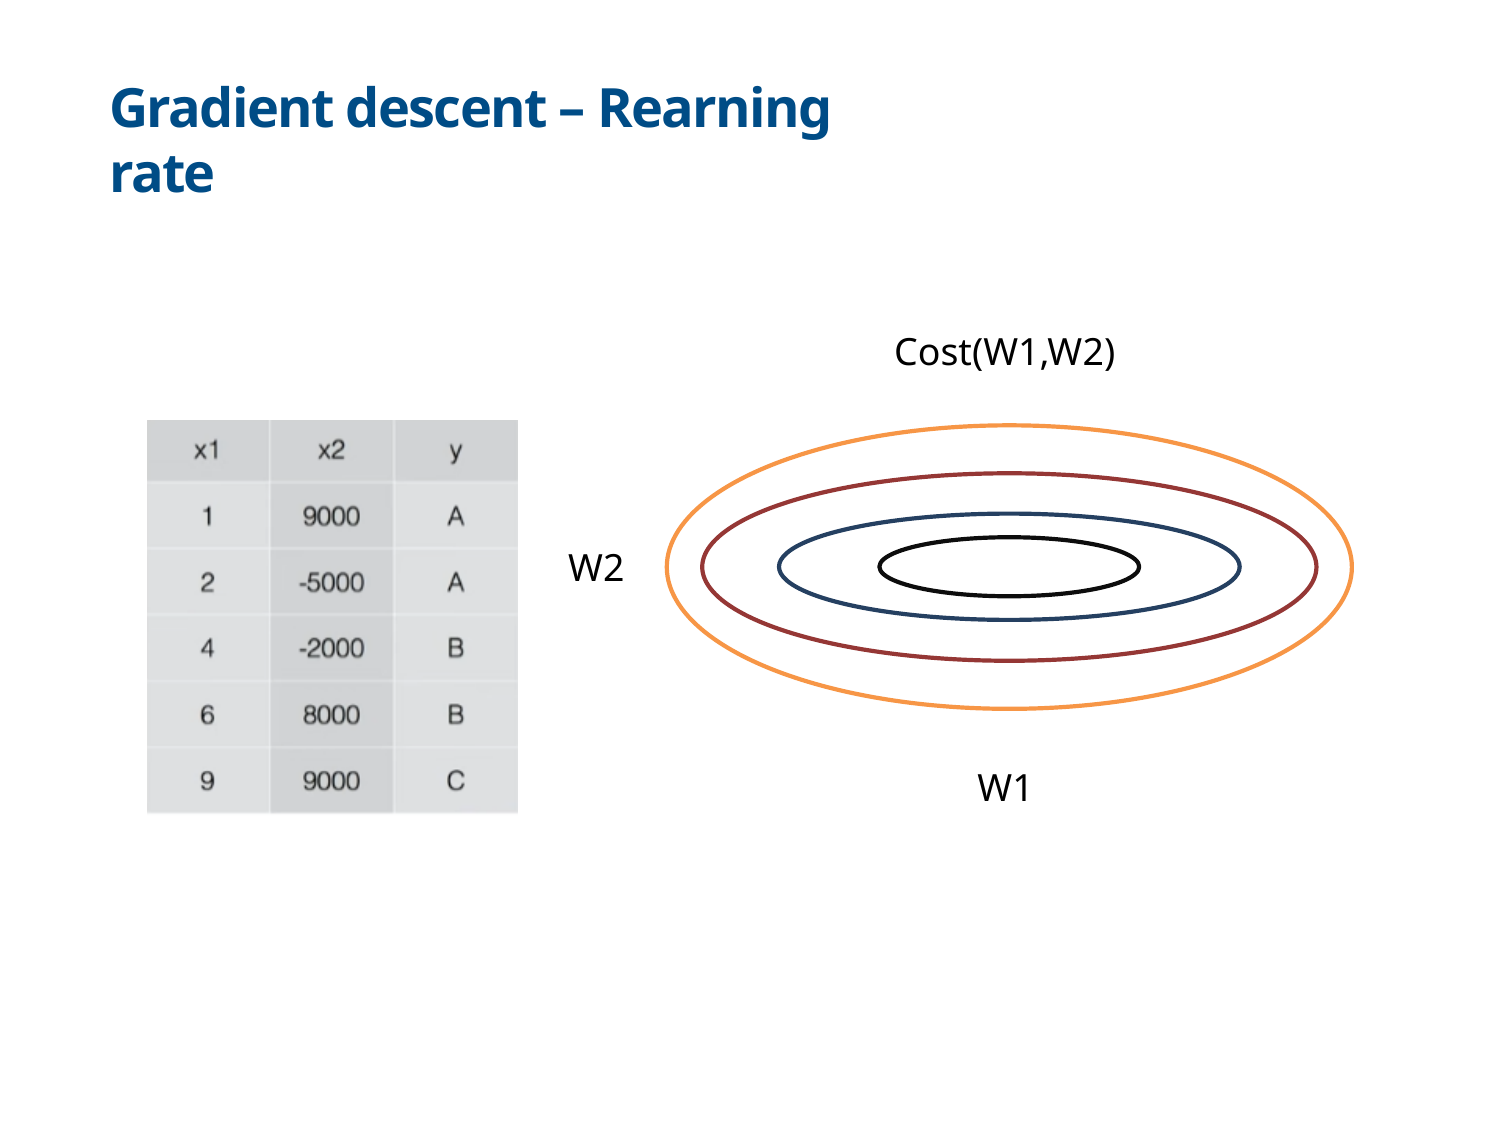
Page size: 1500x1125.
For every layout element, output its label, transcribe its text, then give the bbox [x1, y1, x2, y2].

text_box W2 [553, 536, 814, 597]
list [147, 420, 519, 820]
text_box Cost(W1,W2) [879, 320, 1140, 381]
text_box [877, 535, 1142, 599]
text_box [715, 471, 1319, 663]
text_box [813, 511, 1242, 622]
text_box W1 [962, 756, 1223, 817]
text_box Gradient descent – Rearning rate [94, 66, 951, 211]
text_box [672, 423, 1354, 711]
